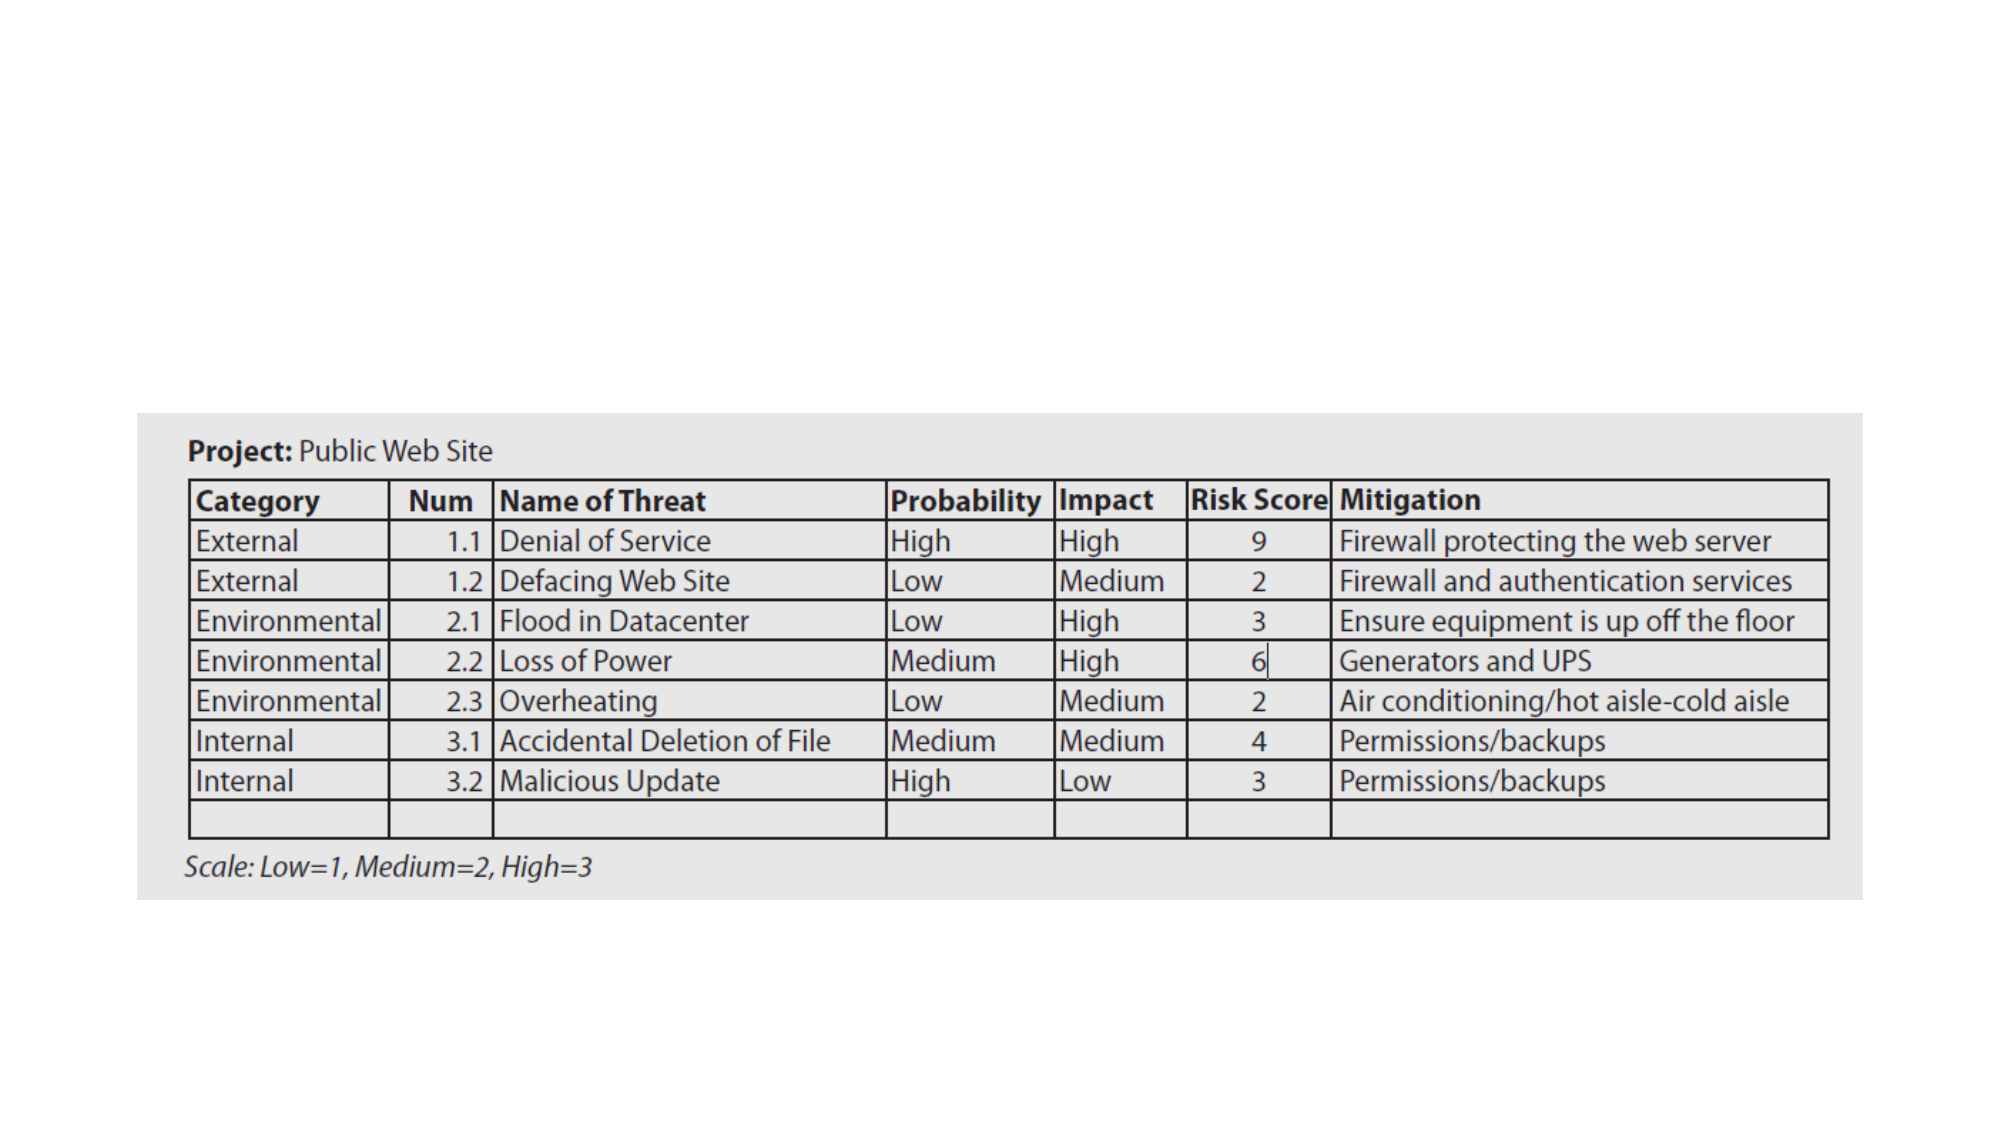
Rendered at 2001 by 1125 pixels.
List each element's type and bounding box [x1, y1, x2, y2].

list [136, 412, 1863, 900]
